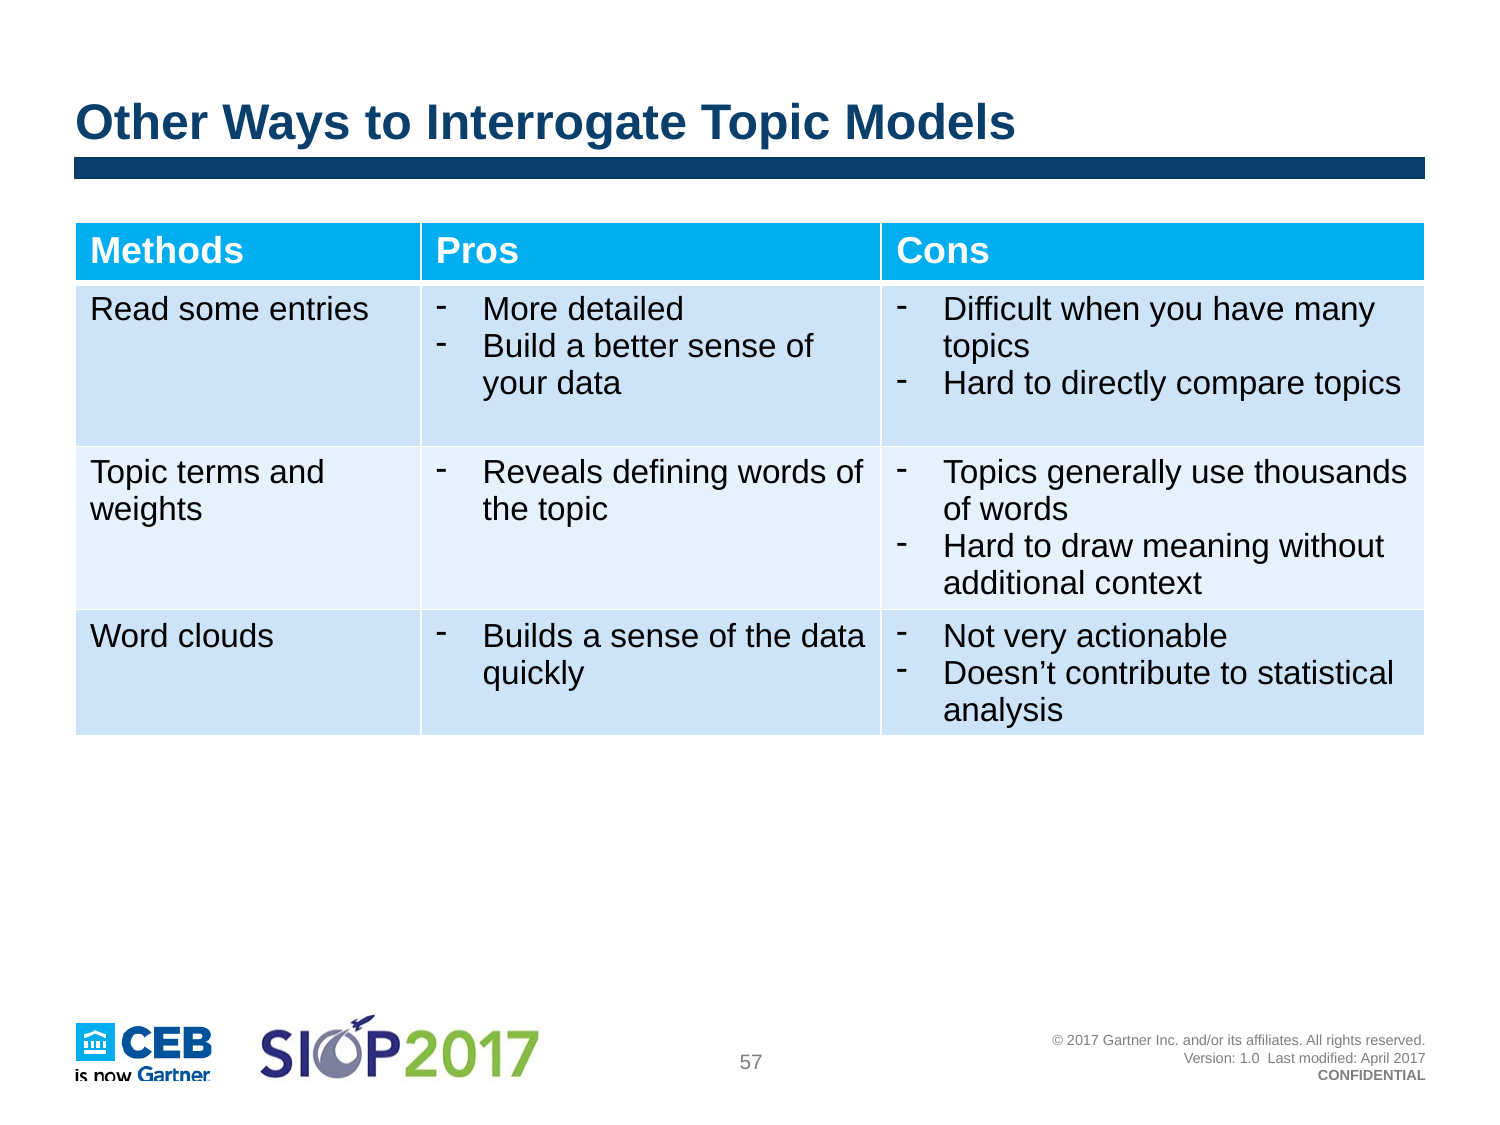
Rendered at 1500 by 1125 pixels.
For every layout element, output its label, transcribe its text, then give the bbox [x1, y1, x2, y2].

table_cell Read some entries [76, 286, 420, 446]
table_header Methods [76, 223, 420, 280]
table_cell Not very actionable Doesn’t contribute to statistical analysis [882, 610, 1424, 735]
table_cell Difficult when you have many topics Hard to directly compare topics [882, 286, 1424, 446]
table_cell Builds a sense of the data quickly [422, 610, 880, 735]
table_cell Topic terms and weights [76, 447, 420, 609]
table_header Cons [882, 223, 1424, 280]
table_cell Word clouds [76, 610, 420, 735]
picture [248, 1011, 543, 1083]
table_header Pros [422, 223, 880, 280]
table_cell More detailed Build a better sense of your data [422, 286, 880, 446]
table_cell Reveals defining words of the topic [422, 447, 880, 609]
title Other Ways to Interrogate Topic Models [75, 59, 1425, 157]
table_cell Topics generally use thousands of words Hard to draw meaning without additional context [882, 447, 1424, 609]
